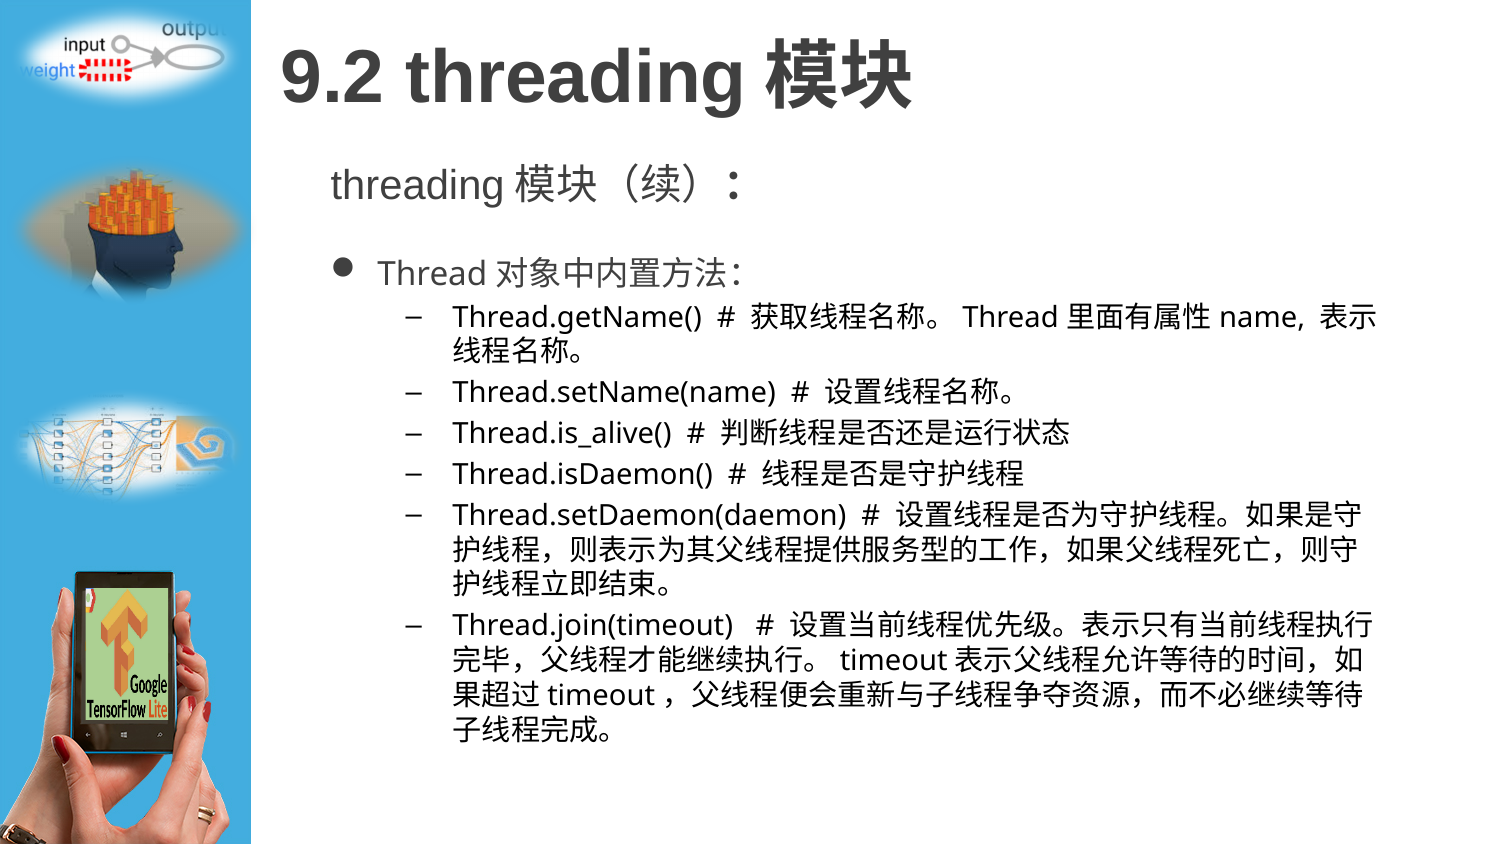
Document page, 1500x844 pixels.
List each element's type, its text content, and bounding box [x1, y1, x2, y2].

list threading模块（续）： [315, 145, 1450, 221]
picture [0, 0, 1500, 844]
list Thread对象中内置方法： Thread.getName() # 获取线程名称。Thread里面有属性name, 表示线程名称。 Thread.setName(name) # 设置线程名称。 Thread.is_alive() # 判断线程是否还是运行状态 Thread.isDaemon() # 线程是否是守护线程 Thread.setDaemon(daemon) # 设置线程是否为守护线程。如果是守护线程，则表示为其父线程提供服务型的工作，如果父线程死亡，则守护线程立即结束。 Thread.join(timeout) # 设置当前线程优先级。表示只有当前线程执行完毕，父线程才能继续执行。timeout表示父线程允许等待的时间，如果超过timeout，父线程便会重新与子线程争夺资源，而不必继续等待子线程完成。 [265, 244, 1400, 737]
title 9.2 threading模块 [265, 0, 1500, 146]
